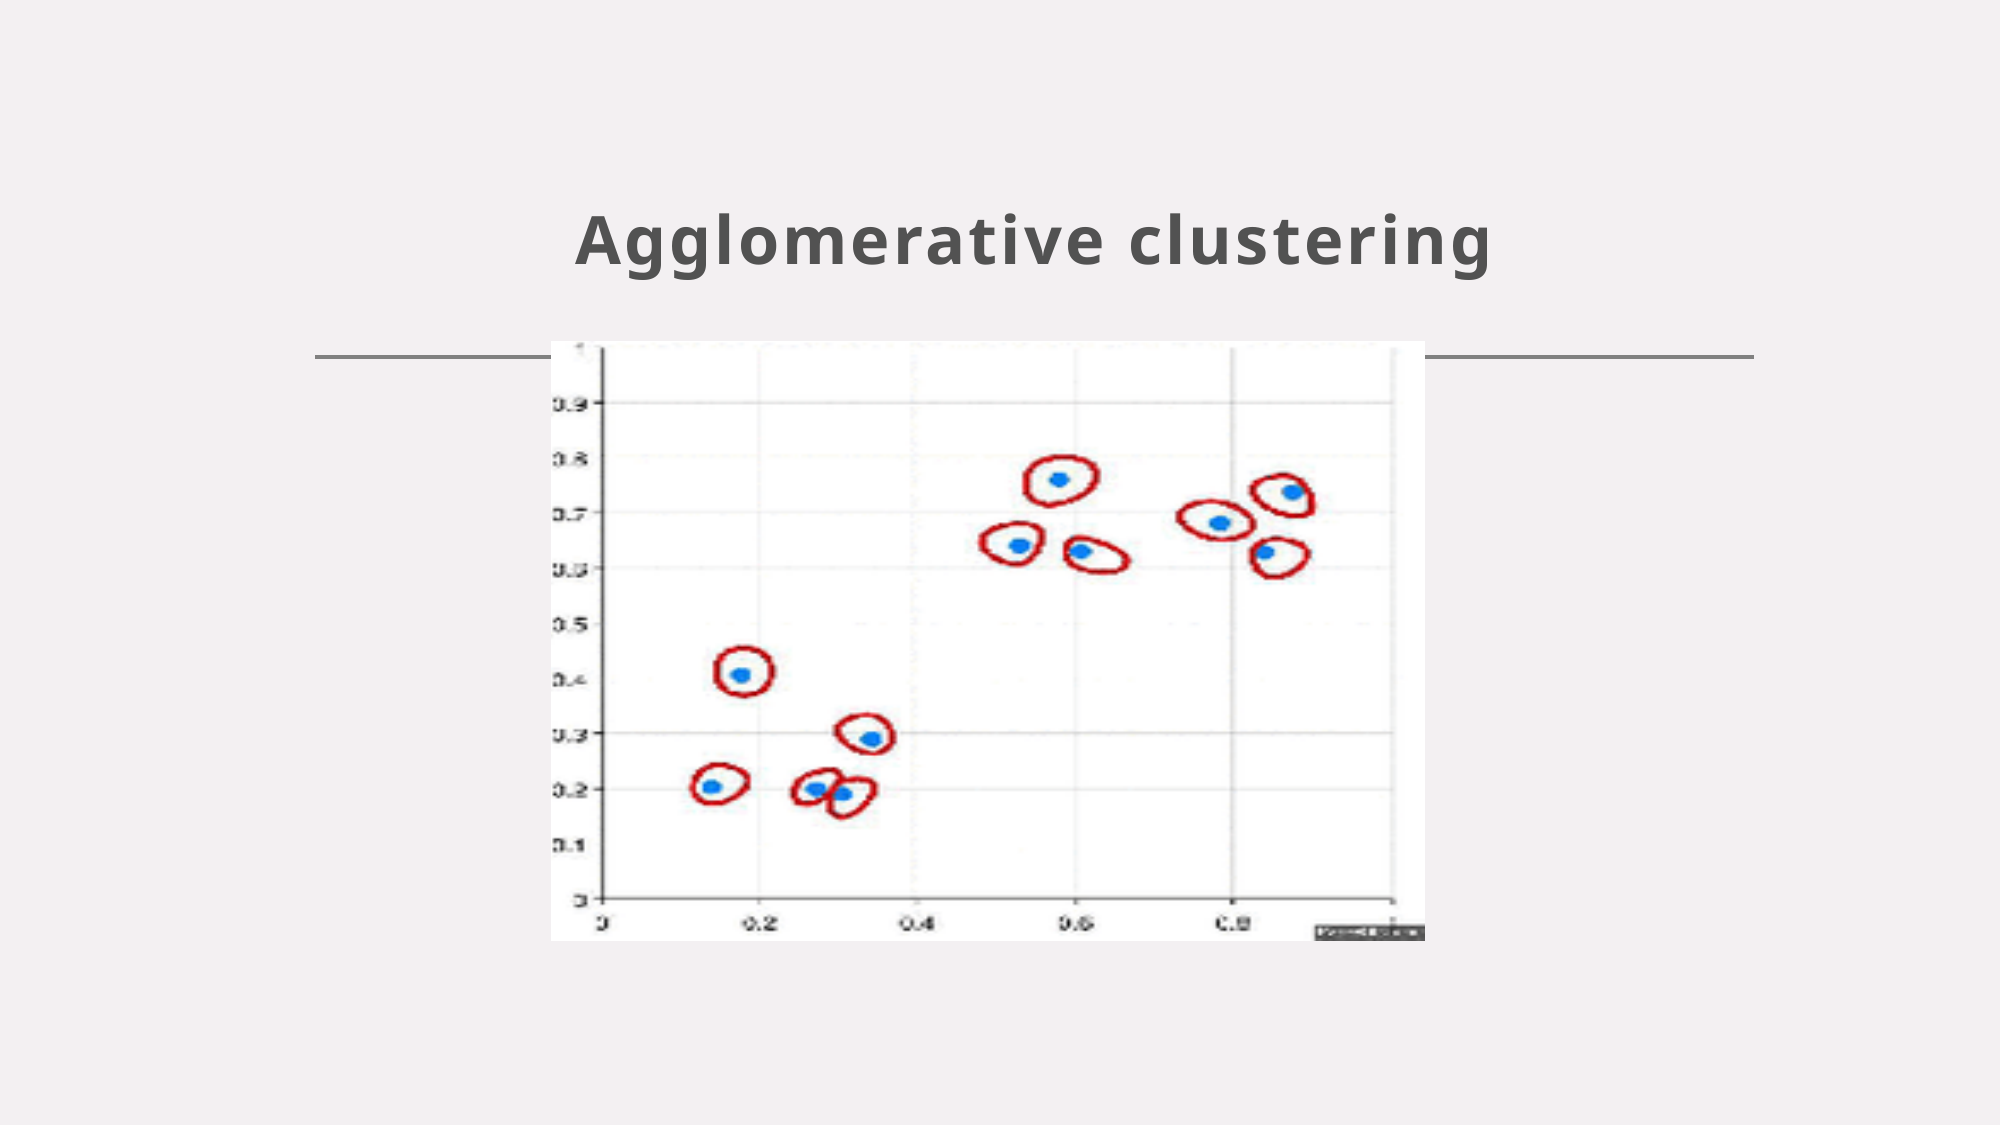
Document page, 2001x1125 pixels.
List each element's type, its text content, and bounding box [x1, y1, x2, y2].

title Agglomerative clustering [315, 72, 1754, 294]
picture [551, 341, 1426, 941]
